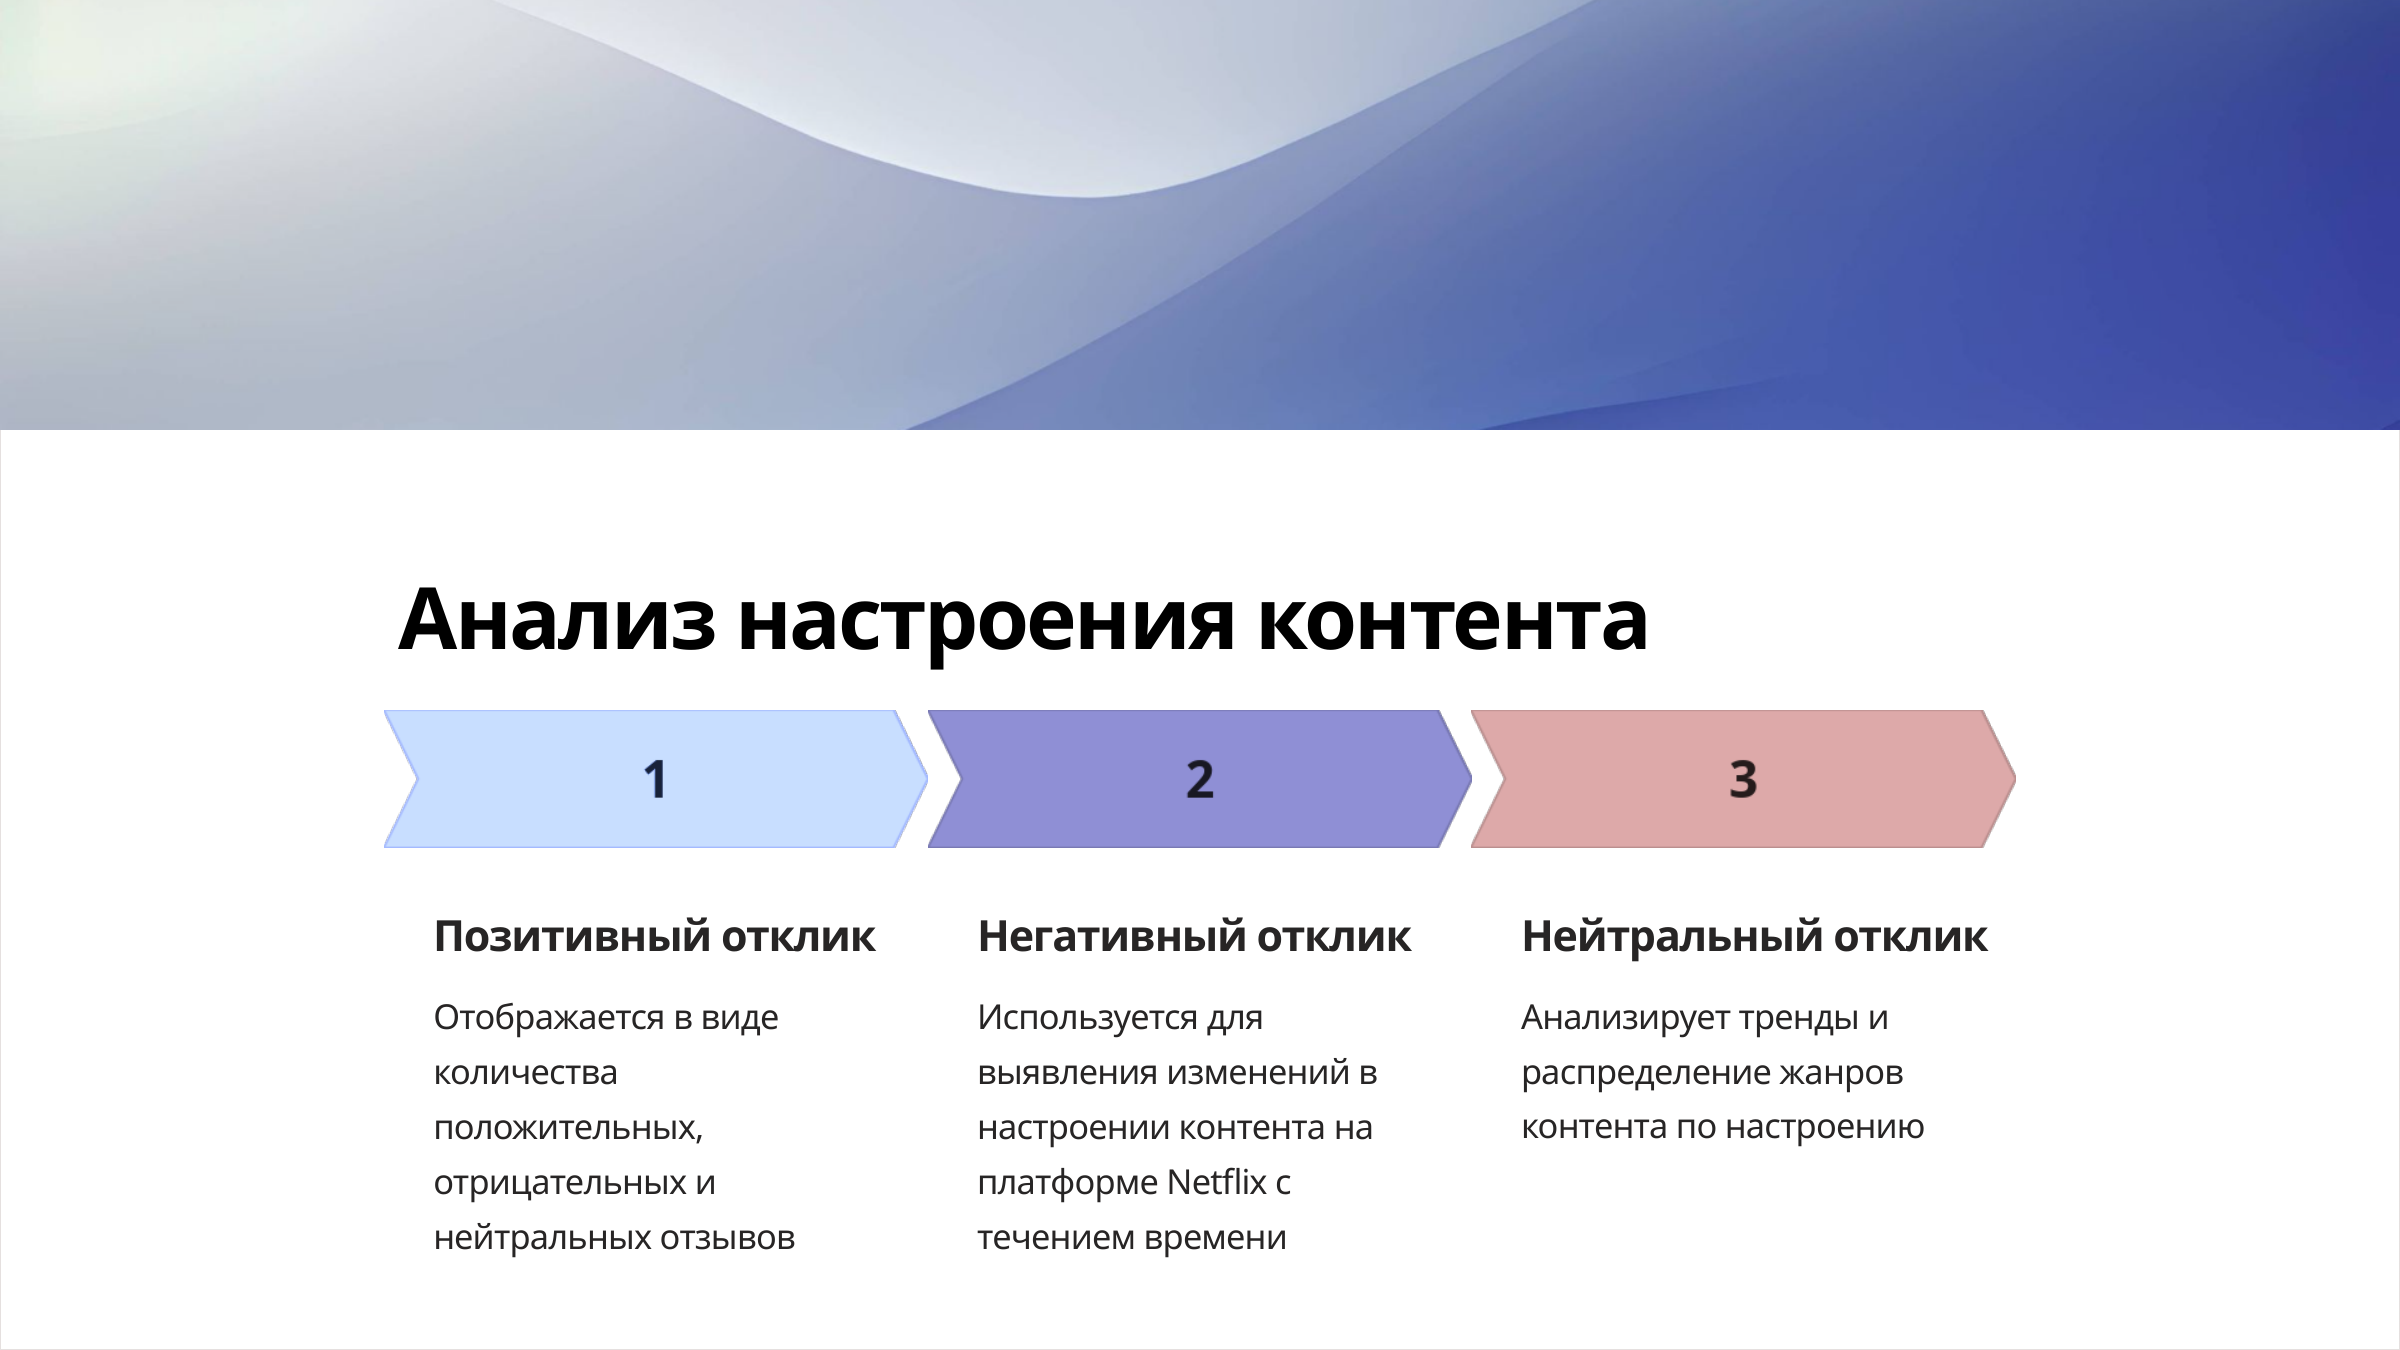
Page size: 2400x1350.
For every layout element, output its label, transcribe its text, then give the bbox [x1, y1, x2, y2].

text_box Анализ настроения контента [384, 551, 1579, 659]
text_box Используется для выявления изменений в настроении контента на платформе Netflix с течением времени [962, 973, 1438, 1194]
text_box Позитивный отклик [418, 899, 824, 953]
text_box Отображается в виде количества положительных, отрицательных и нейтральных отзывов [418, 973, 894, 1194]
picture [384, 710, 2016, 848]
picture [0, 0, 2400, 430]
text_box [0, 430, 2400, 1350]
text_box Анализирует тренды и распределение жанров контента по настроению [1506, 973, 1982, 1139]
text_box Негативный отклик [962, 899, 1361, 953]
text_box Нейтральный отклик [1506, 899, 1937, 953]
